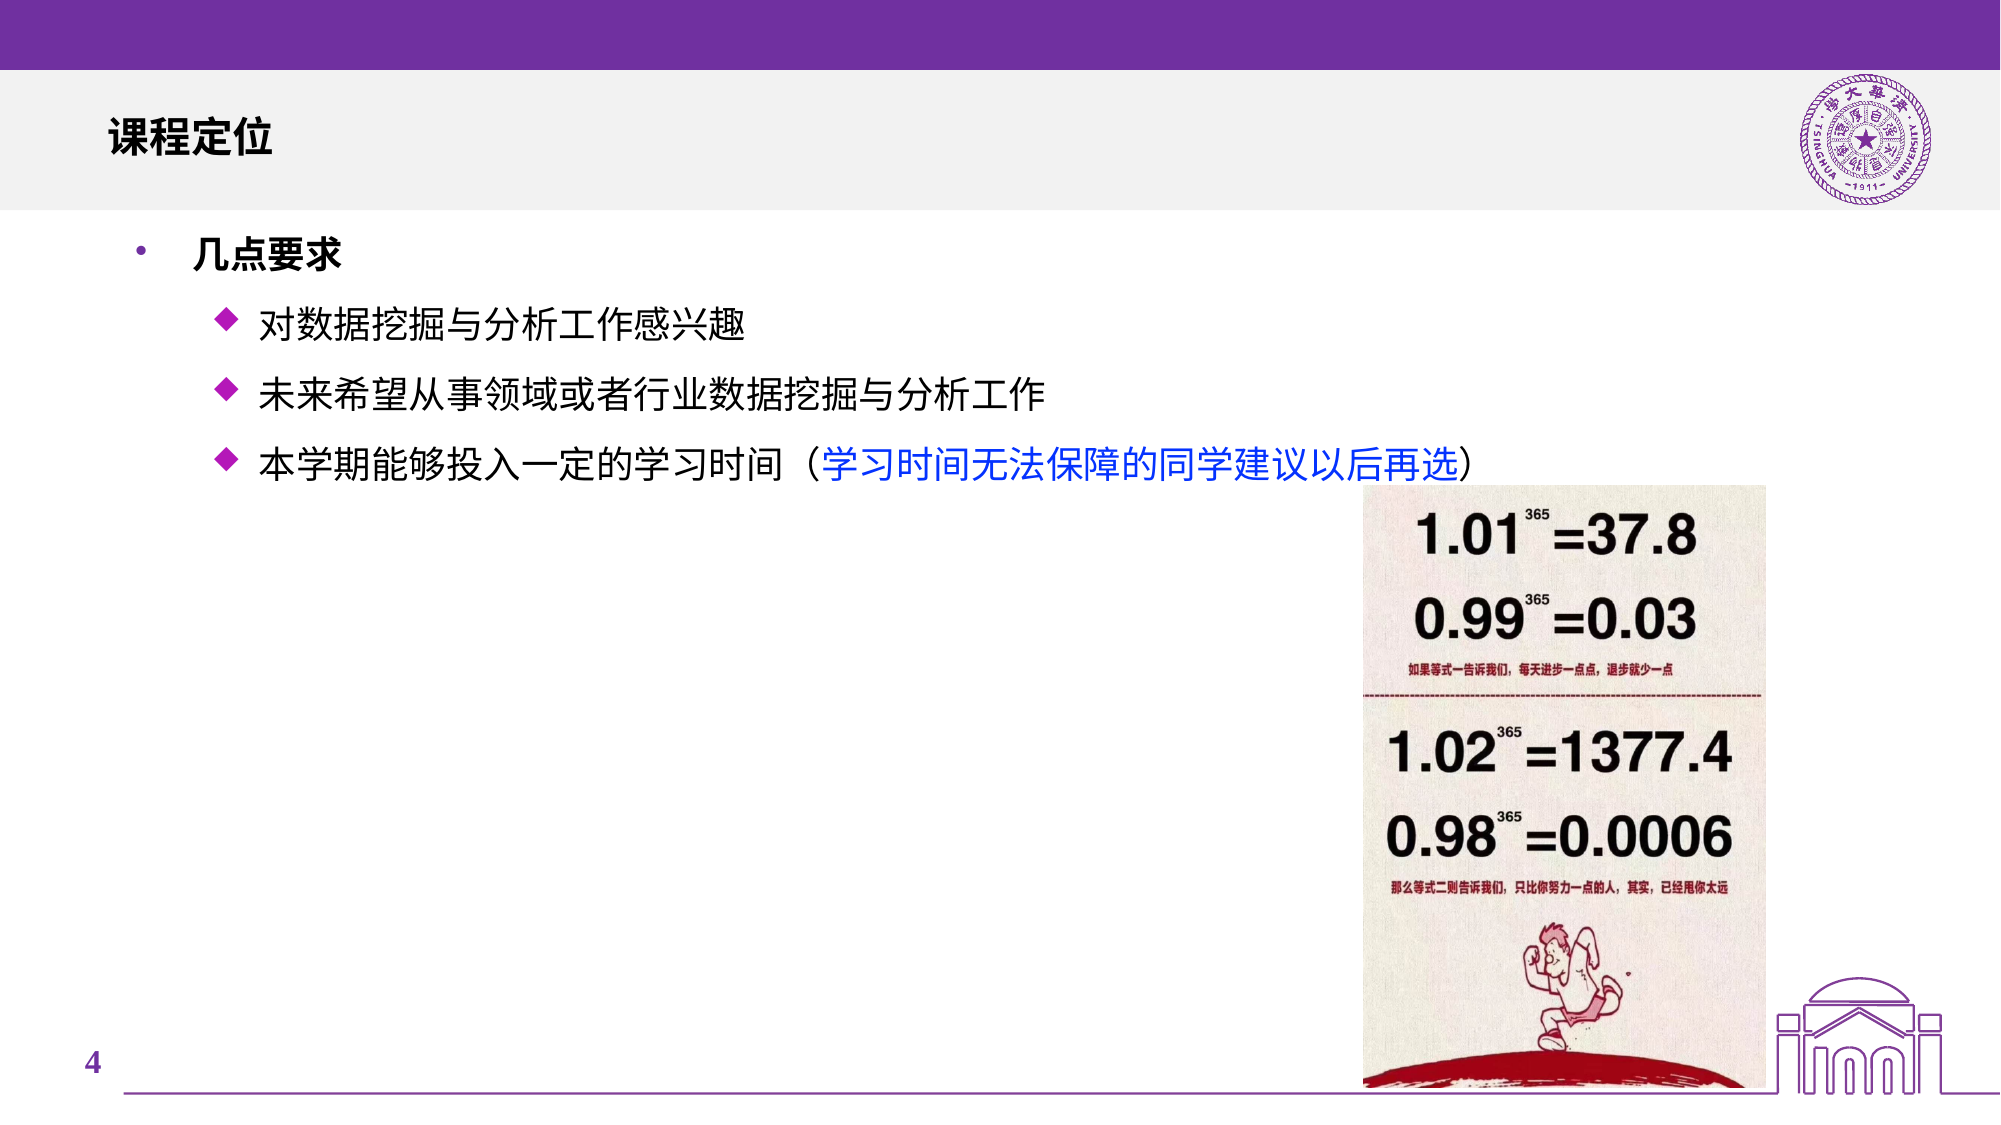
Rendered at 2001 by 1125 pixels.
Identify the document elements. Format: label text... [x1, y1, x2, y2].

picture [1363, 484, 1766, 1088]
list 几点要求 对数据挖掘与分析工作感兴趣 未来希望从事领域或者行业数据挖掘与分析工作 本学期能够投入一定的学习时间（学习时间无法保障的同学建议以后再选） [121, 223, 1932, 942]
picture [1800, 74, 1931, 205]
title 课程定位 [92, 60, 1794, 212]
